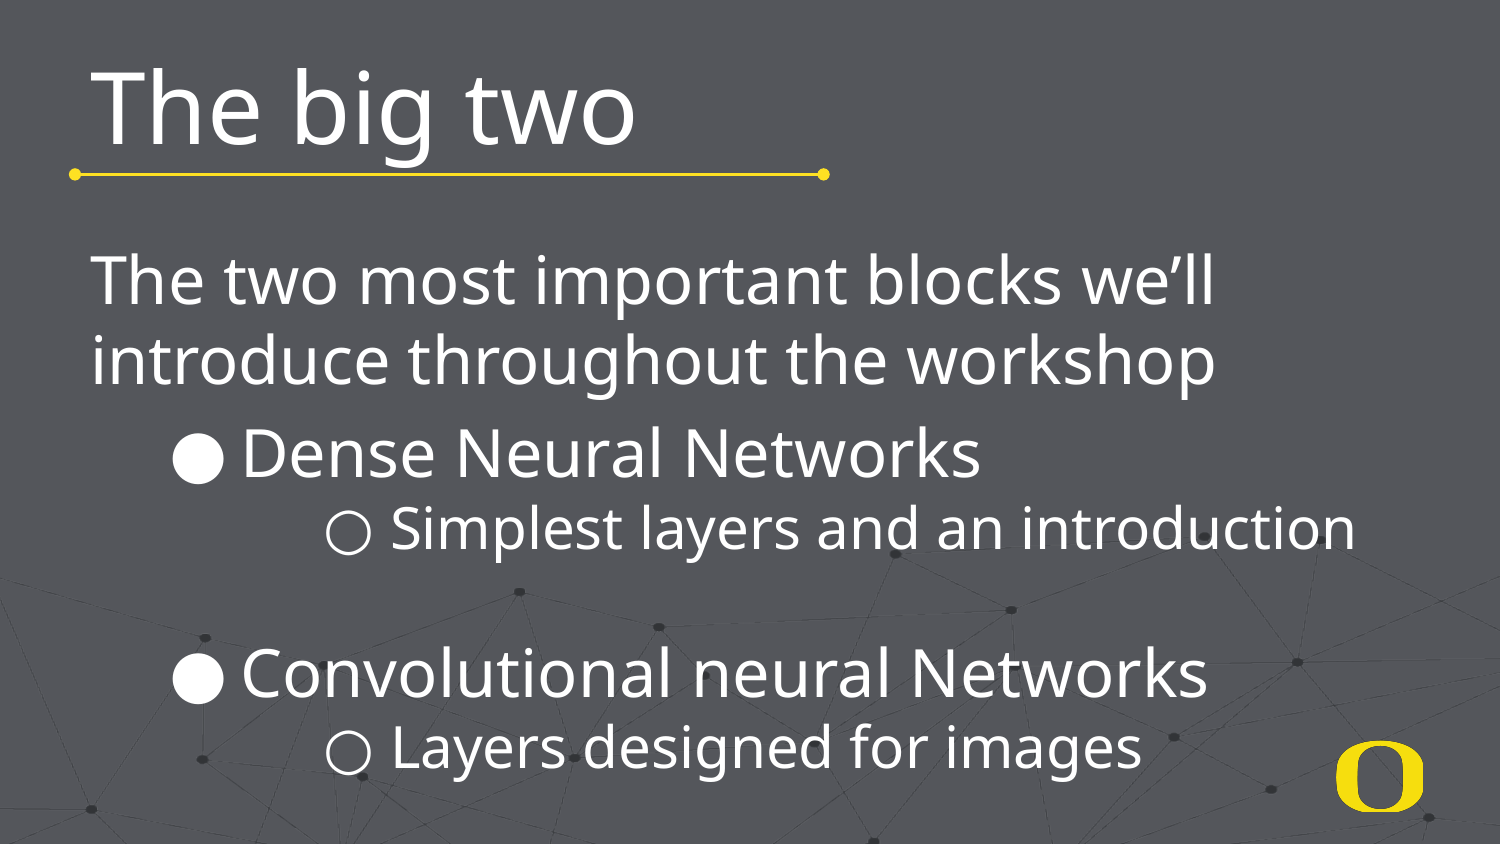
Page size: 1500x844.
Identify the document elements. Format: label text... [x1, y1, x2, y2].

list The two most important blocks we’ll introduce throughout the workshop Dense Neural Networks Simplest layers and an introduction Convolutional neural Networks Layers designed for images [75, 230, 1425, 759]
title The big two [75, 33, 1425, 175]
picture [1336, 759, 1423, 812]
